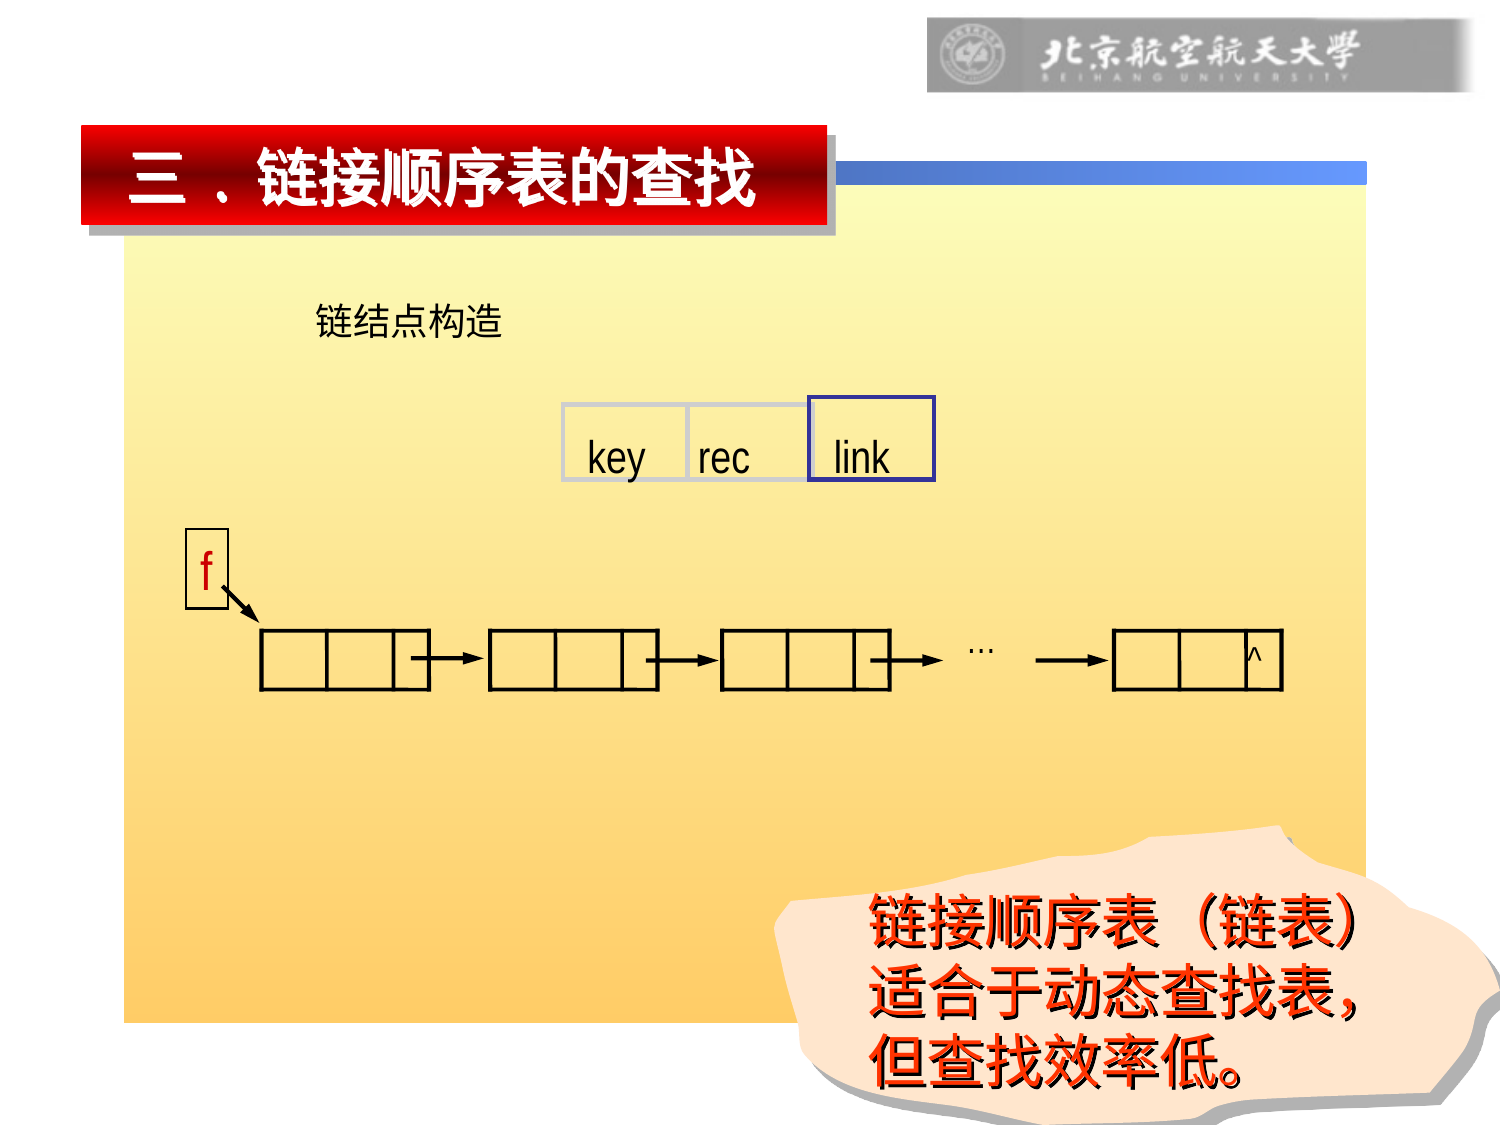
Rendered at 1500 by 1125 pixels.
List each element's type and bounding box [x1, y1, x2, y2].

text_box [182, 528, 1282, 691]
text_box [767, 808, 1500, 1125]
text_box [80, 124, 890, 226]
text_box [300, 290, 935, 492]
picture [927, 0, 1500, 102]
